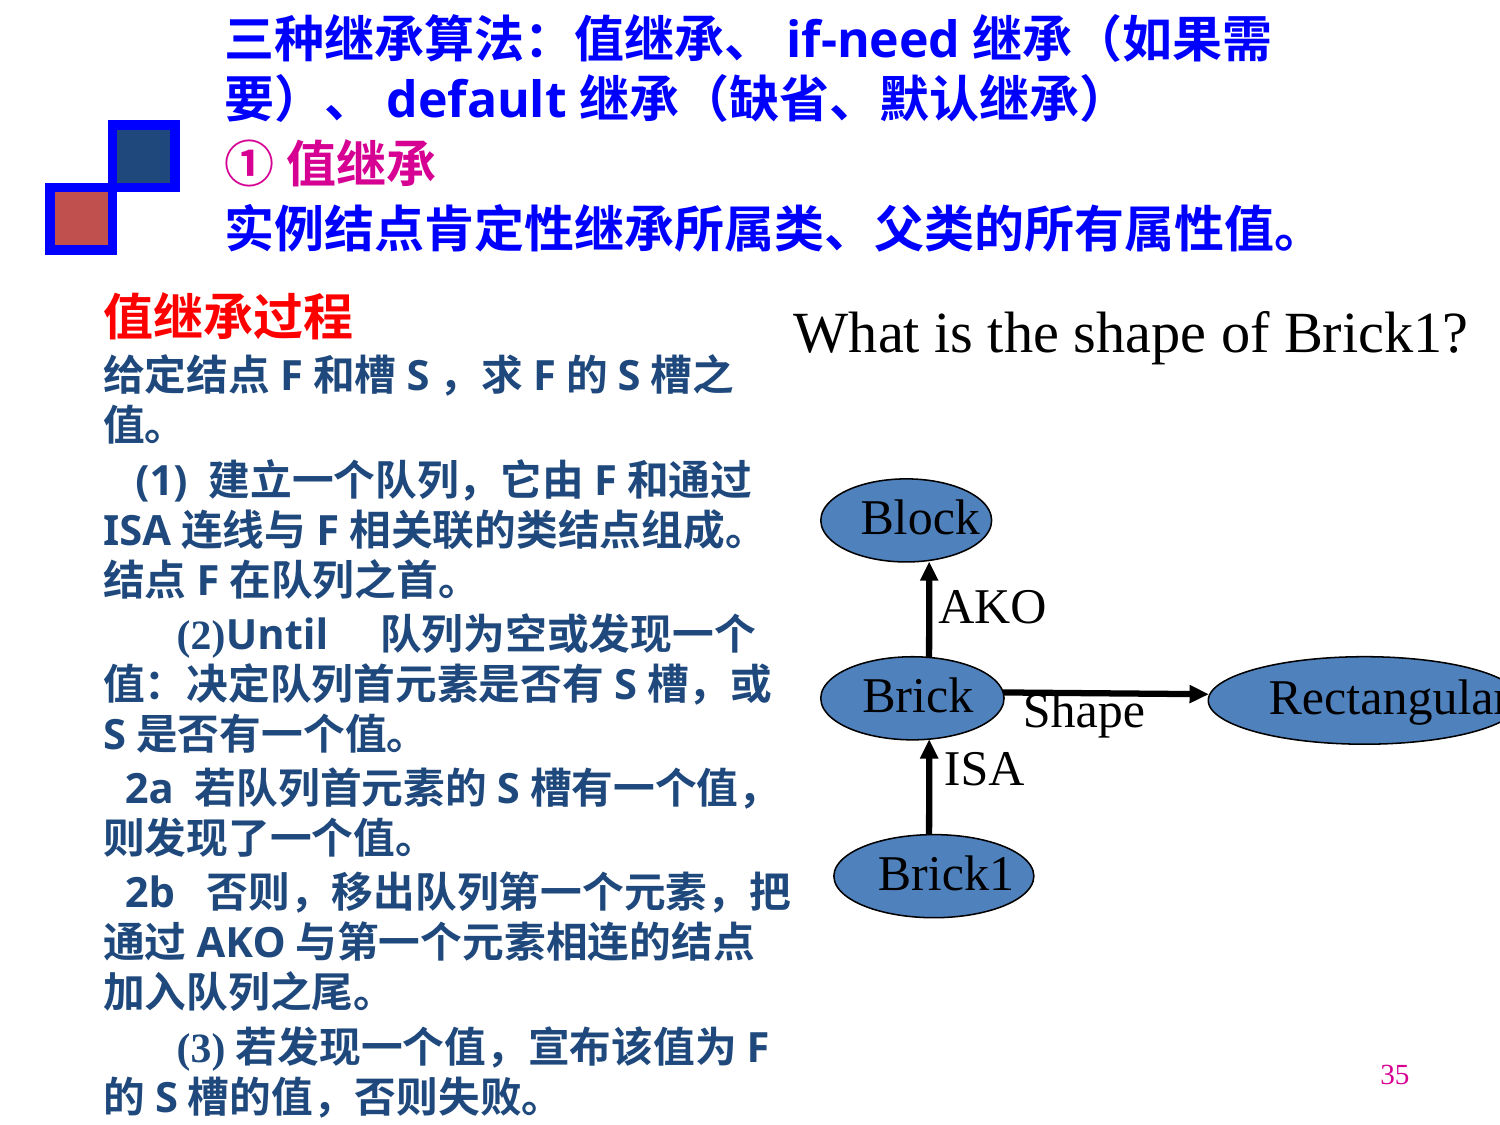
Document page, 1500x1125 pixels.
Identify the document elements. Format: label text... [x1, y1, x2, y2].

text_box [820, 478, 1500, 918]
slide_number 35 [1074, 1042, 1425, 1103]
text_box 值继承过程 给定结点F和槽S，求F的S槽之值。 (1) 建立一个队列，它由F和通过ISA连线与F相关联的类结点组成。结点F在队列之首。 (2)Until 队列为空或发现一个值：决定队列首元素是否有S槽，或S是否有一个值。 2a 若队列首元素的S槽有一个值，则发现了一个值。 2b 否则，移出队列第一个元素，把通过AKO与第一个元素相连的结点加入队列之尾。 (3)若发现一个值，宣布该值为F的S槽的值，否则失败。 [88, 277, 809, 1125]
text_box 三种继承算法：值继承、if-need继承（如果需要）、default继承（缺省、默认继承） ①值继承 实例结点肯定性继承所属类、父类的所有属性值。 [209, 0, 1500, 300]
text_box What is the shape of Brick1? [793, 300, 1500, 372]
